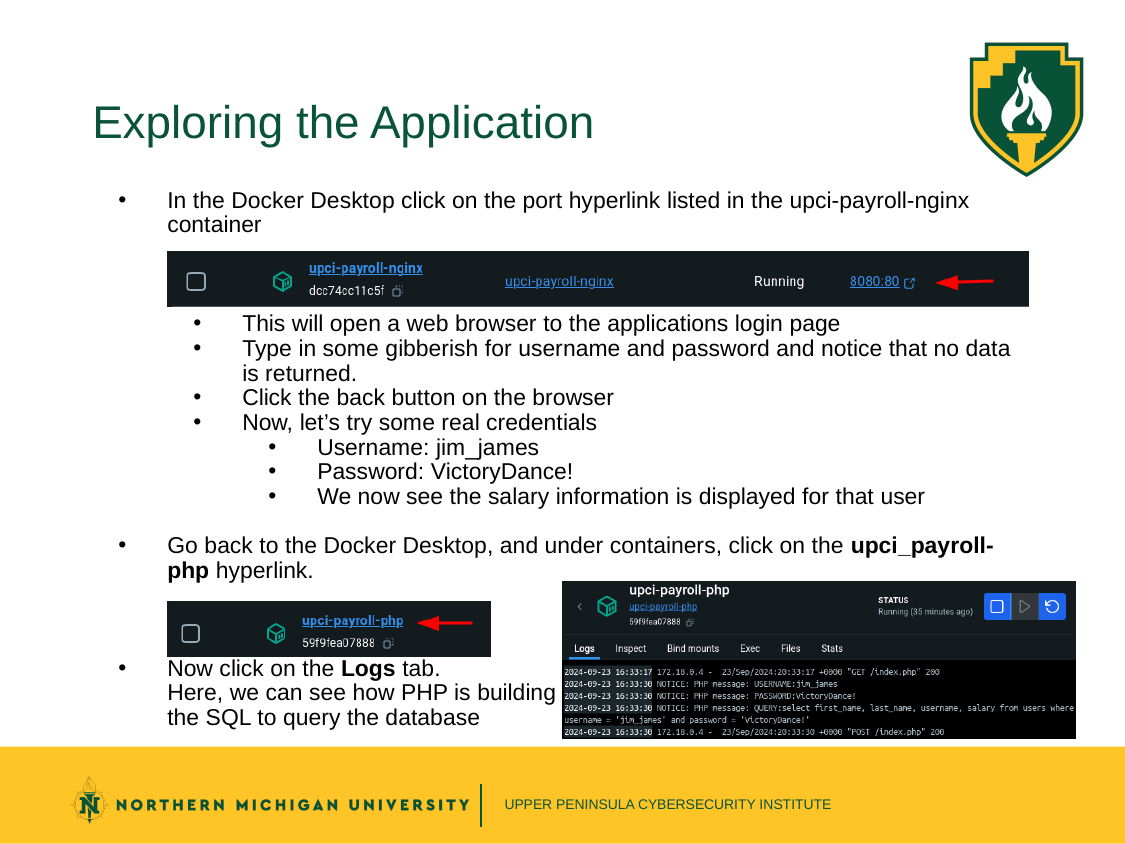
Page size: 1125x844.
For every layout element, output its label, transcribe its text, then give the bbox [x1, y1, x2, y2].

picture [562, 581, 1076, 739]
picture [167, 601, 491, 657]
picture [167, 251, 1029, 308]
list In the Docker Desktop click on the port hyperlink listed in the upci-payroll-nginx container This will open a web browser to the applications login page Type in some gibberish for username and password and notice that no data is returned. Click the back button on the browser Now, let’s try some real credentials Username: jim_james Password: VictoryDance! We now see the salary information is displayed for that user Go back to the Docker Desktop, and under containers, click on the upci_payroll-php hyperlink. Now click on the Logs tab. Here, we can see how PHP is building the SQL to query the database [77, 181, 1048, 747]
picture [70, 776, 469, 824]
footer UPPER PENINSULA CYBERSECURITY INSTITUTE [489, 782, 1068, 826]
title Exploring the Application [77, 44, 967, 181]
picture [944, 28, 1109, 192]
